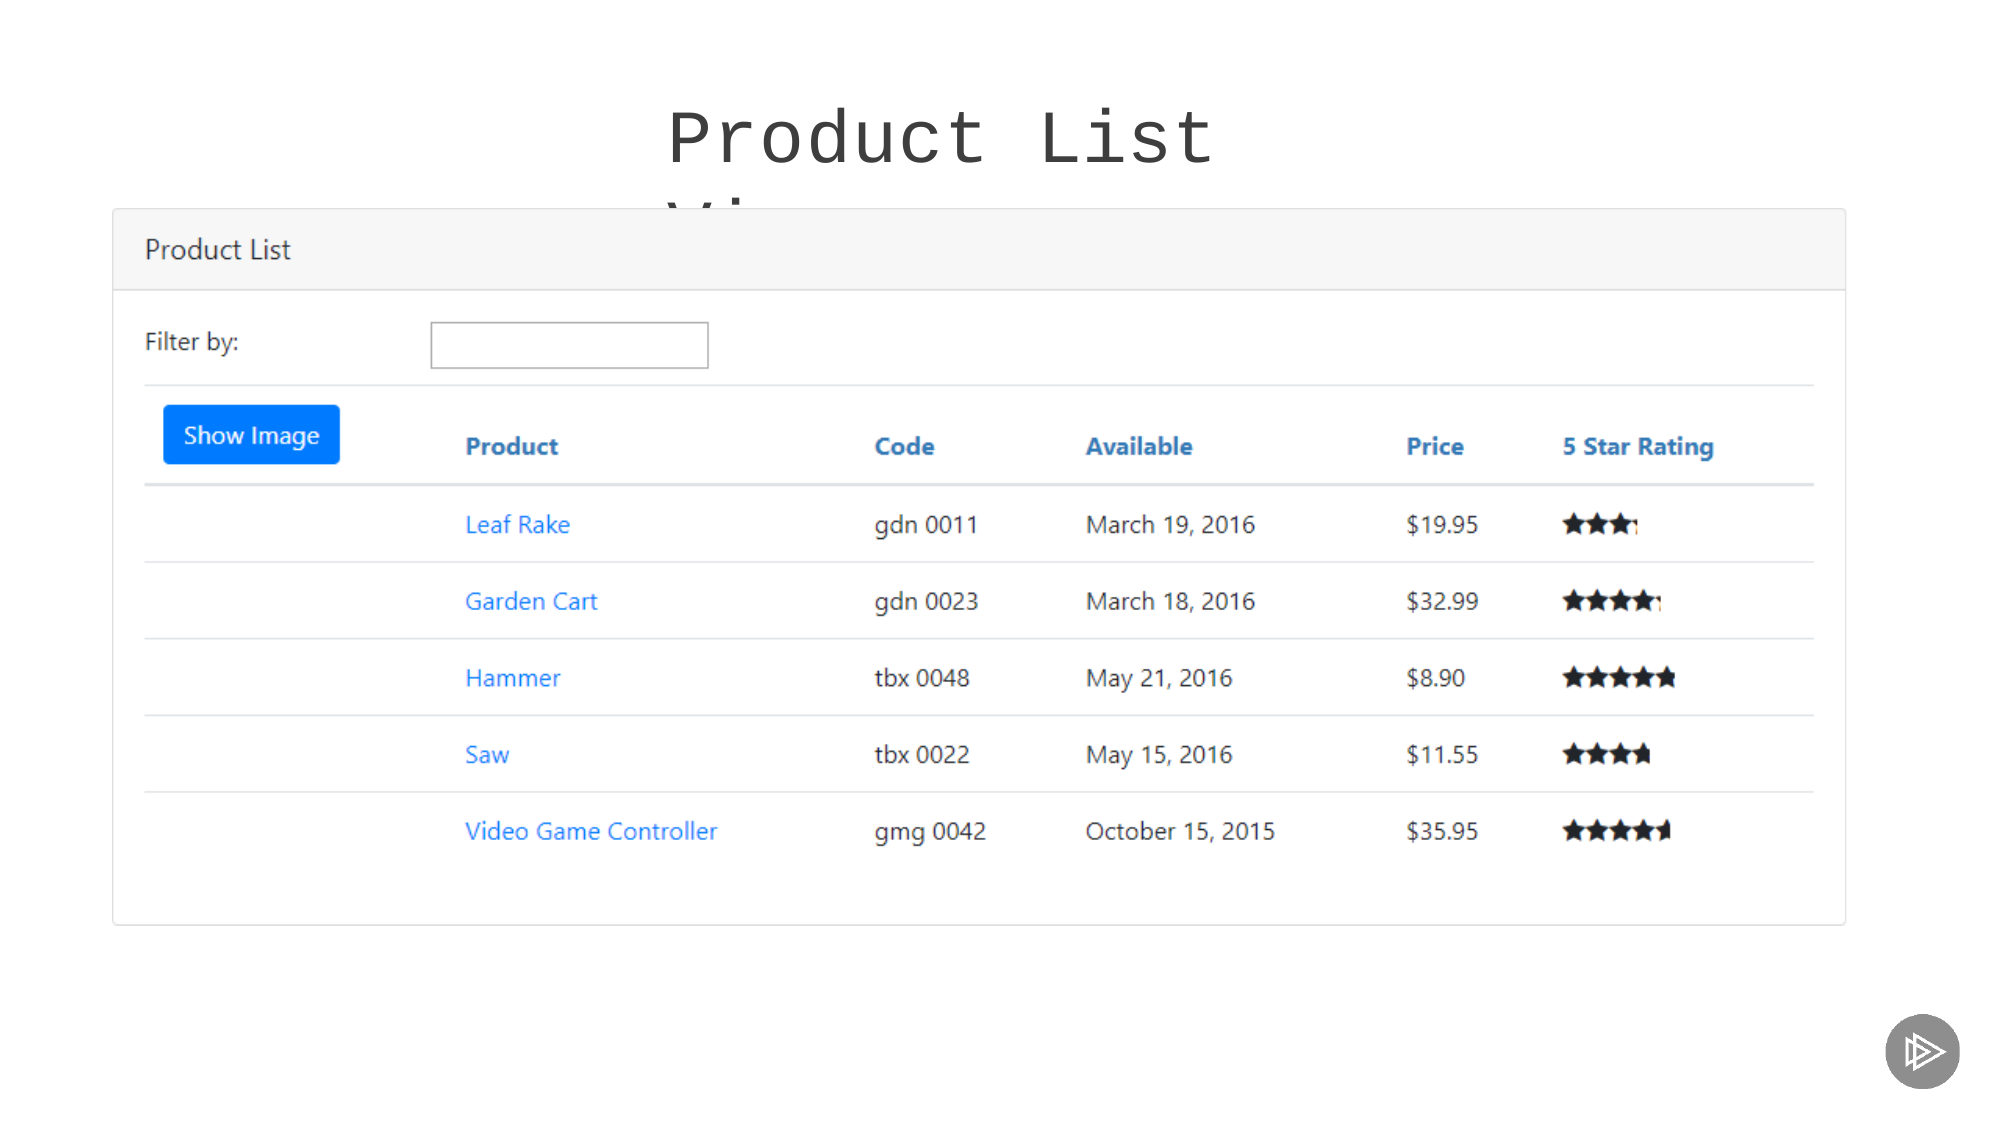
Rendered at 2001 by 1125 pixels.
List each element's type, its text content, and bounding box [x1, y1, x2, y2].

picture [1885, 1014, 1960, 1089]
title Product List View [665, 85, 1321, 208]
text_box [112, 208, 1847, 926]
